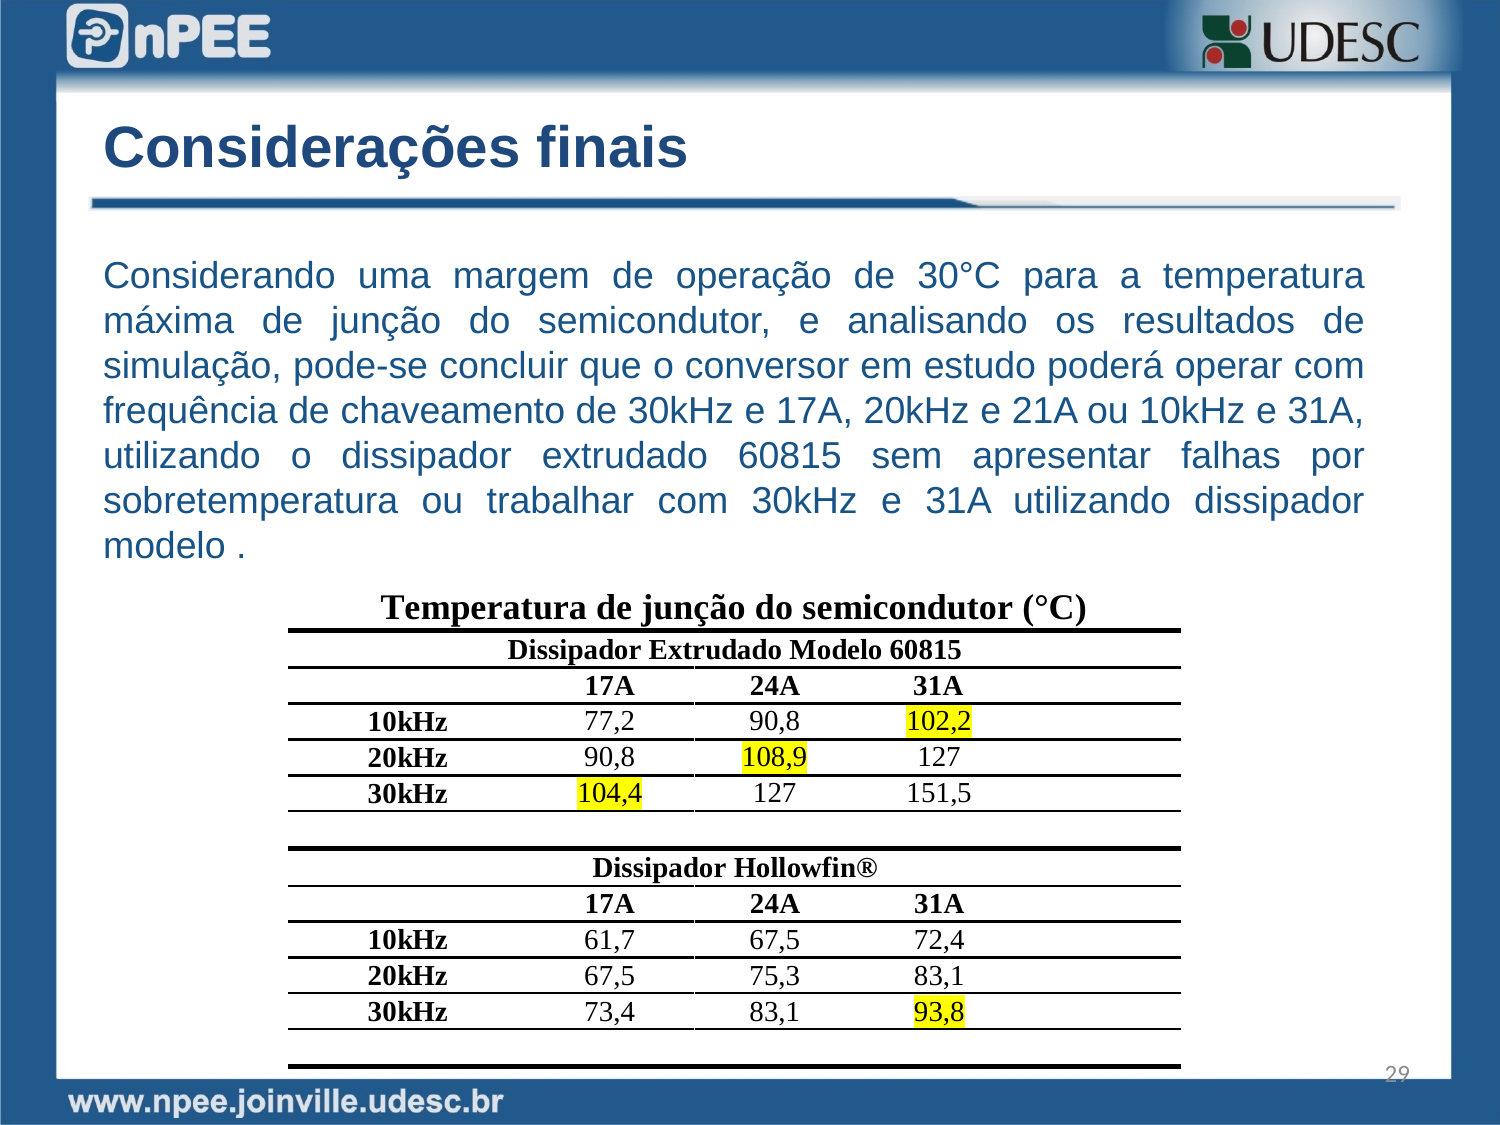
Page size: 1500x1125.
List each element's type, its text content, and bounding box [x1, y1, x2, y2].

text_box Considerações finais [88, 101, 1388, 187]
picture [0, 0, 1500, 1125]
